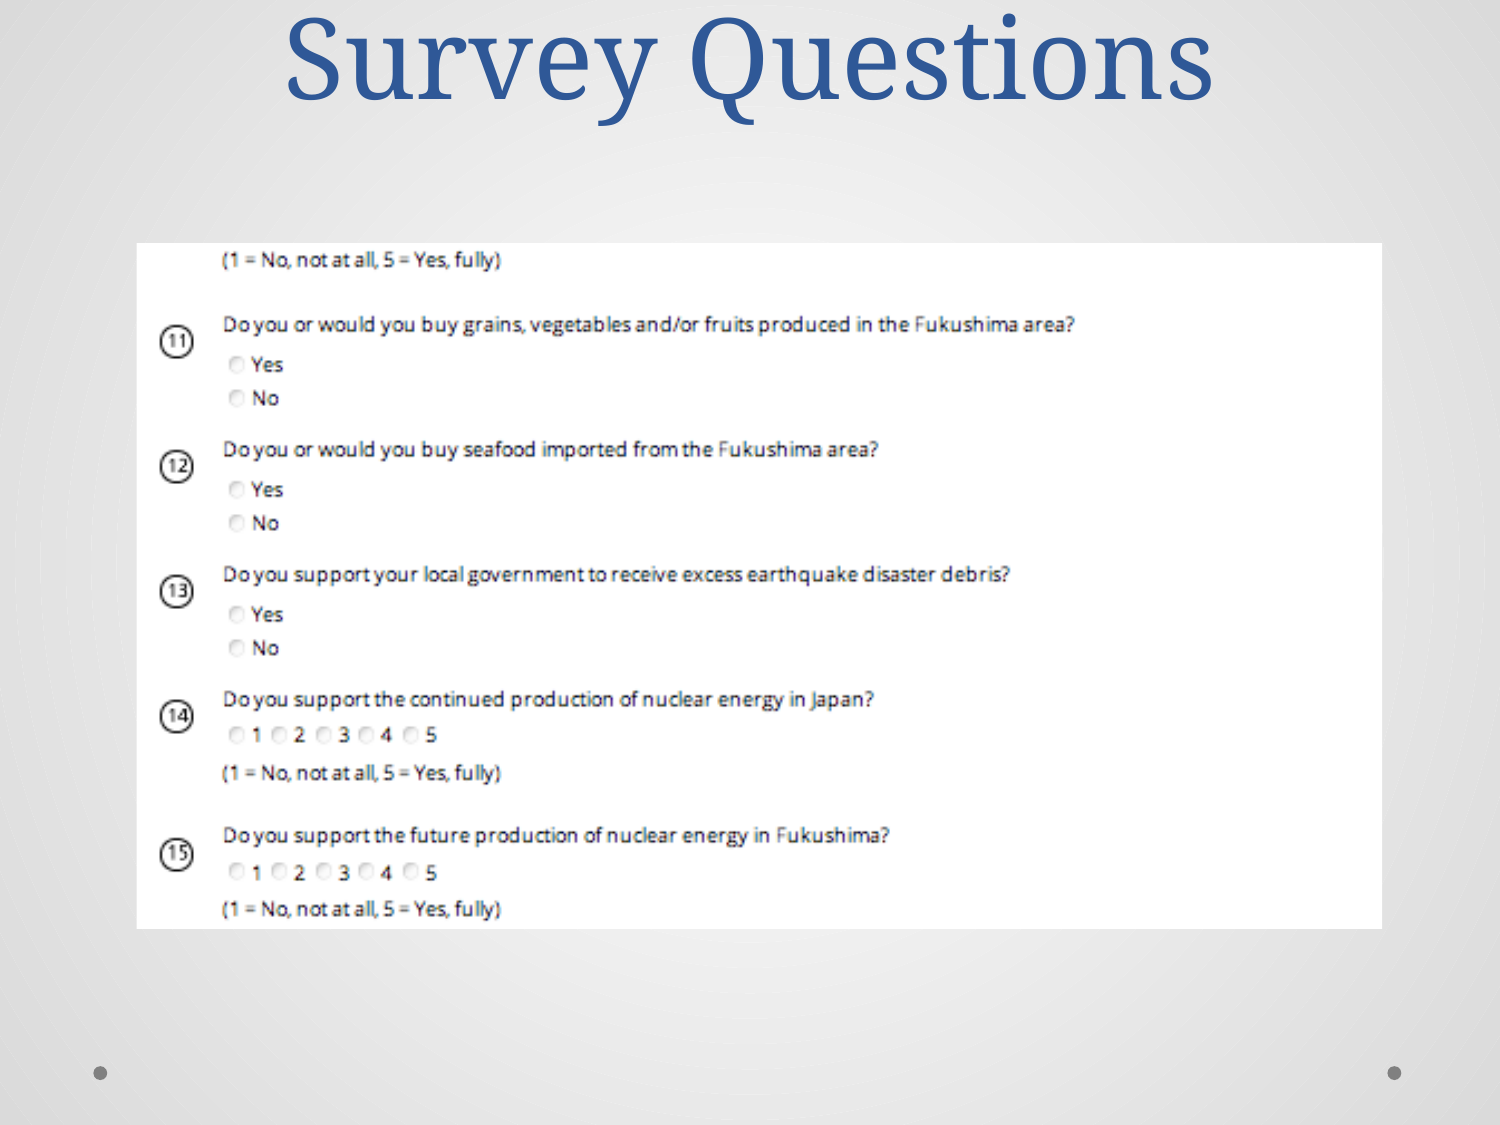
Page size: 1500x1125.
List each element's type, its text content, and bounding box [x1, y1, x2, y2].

title Survey Questions [75, 0, 1425, 130]
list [136, 242, 1383, 929]
